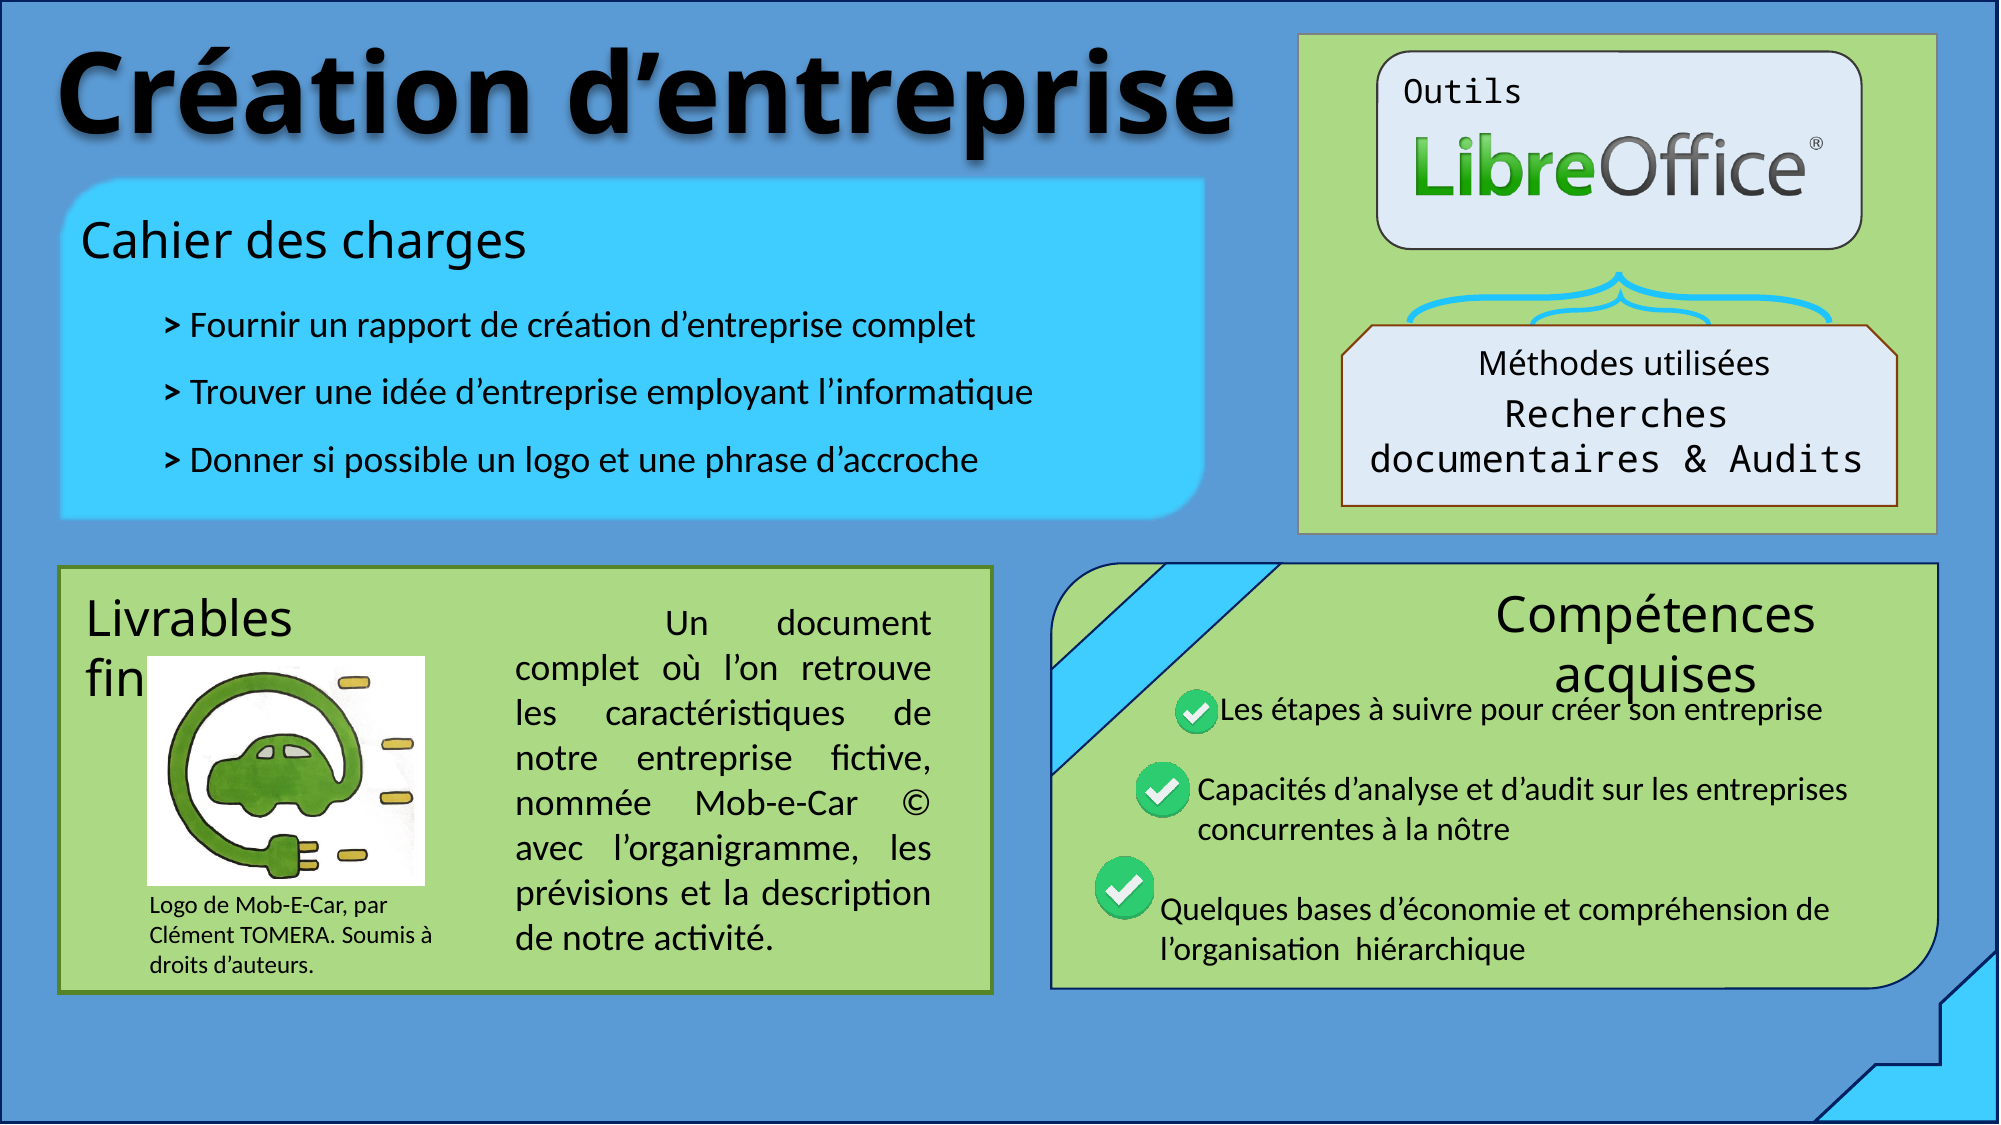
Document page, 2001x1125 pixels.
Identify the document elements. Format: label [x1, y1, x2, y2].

picture [1130, 756, 1195, 820]
picture [1089, 850, 1160, 922]
picture [147, 656, 425, 886]
picture [1171, 685, 1222, 736]
picture [1406, 126, 1830, 204]
